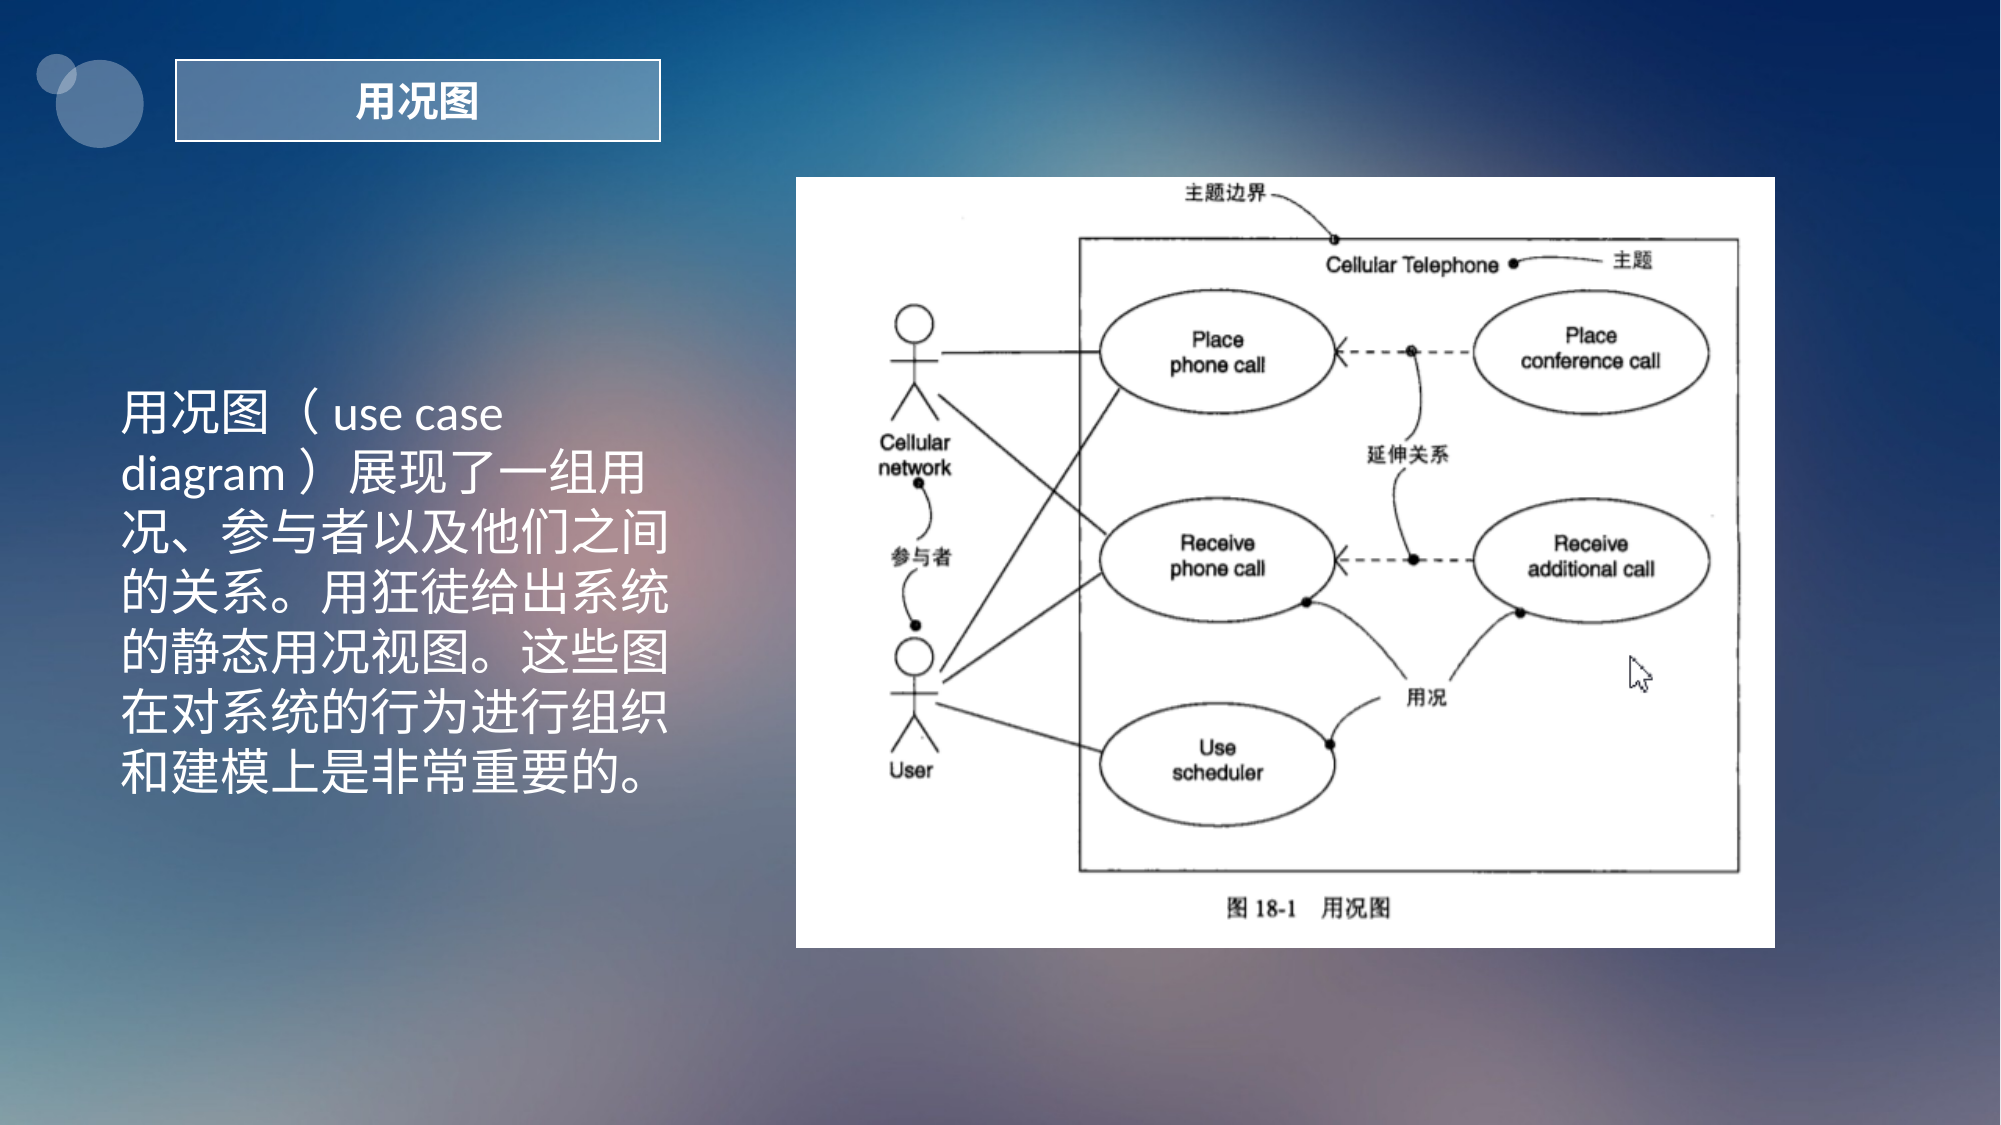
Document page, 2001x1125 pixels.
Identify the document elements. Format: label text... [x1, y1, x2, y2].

text_box [175, 59, 661, 67]
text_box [36, 53, 144, 149]
text_box 用况图 [161, 67, 675, 133]
text_box [175, 133, 661, 142]
picture [0, 0, 2001, 1125]
text_box 用况图（use case diagram）展现了一组用况、参与者以及他们之间的关系。用狂徒给出系统的静态用况视图。这些图在对系统的行为进行组织和建模上是非常重要的。 [106, 373, 689, 808]
